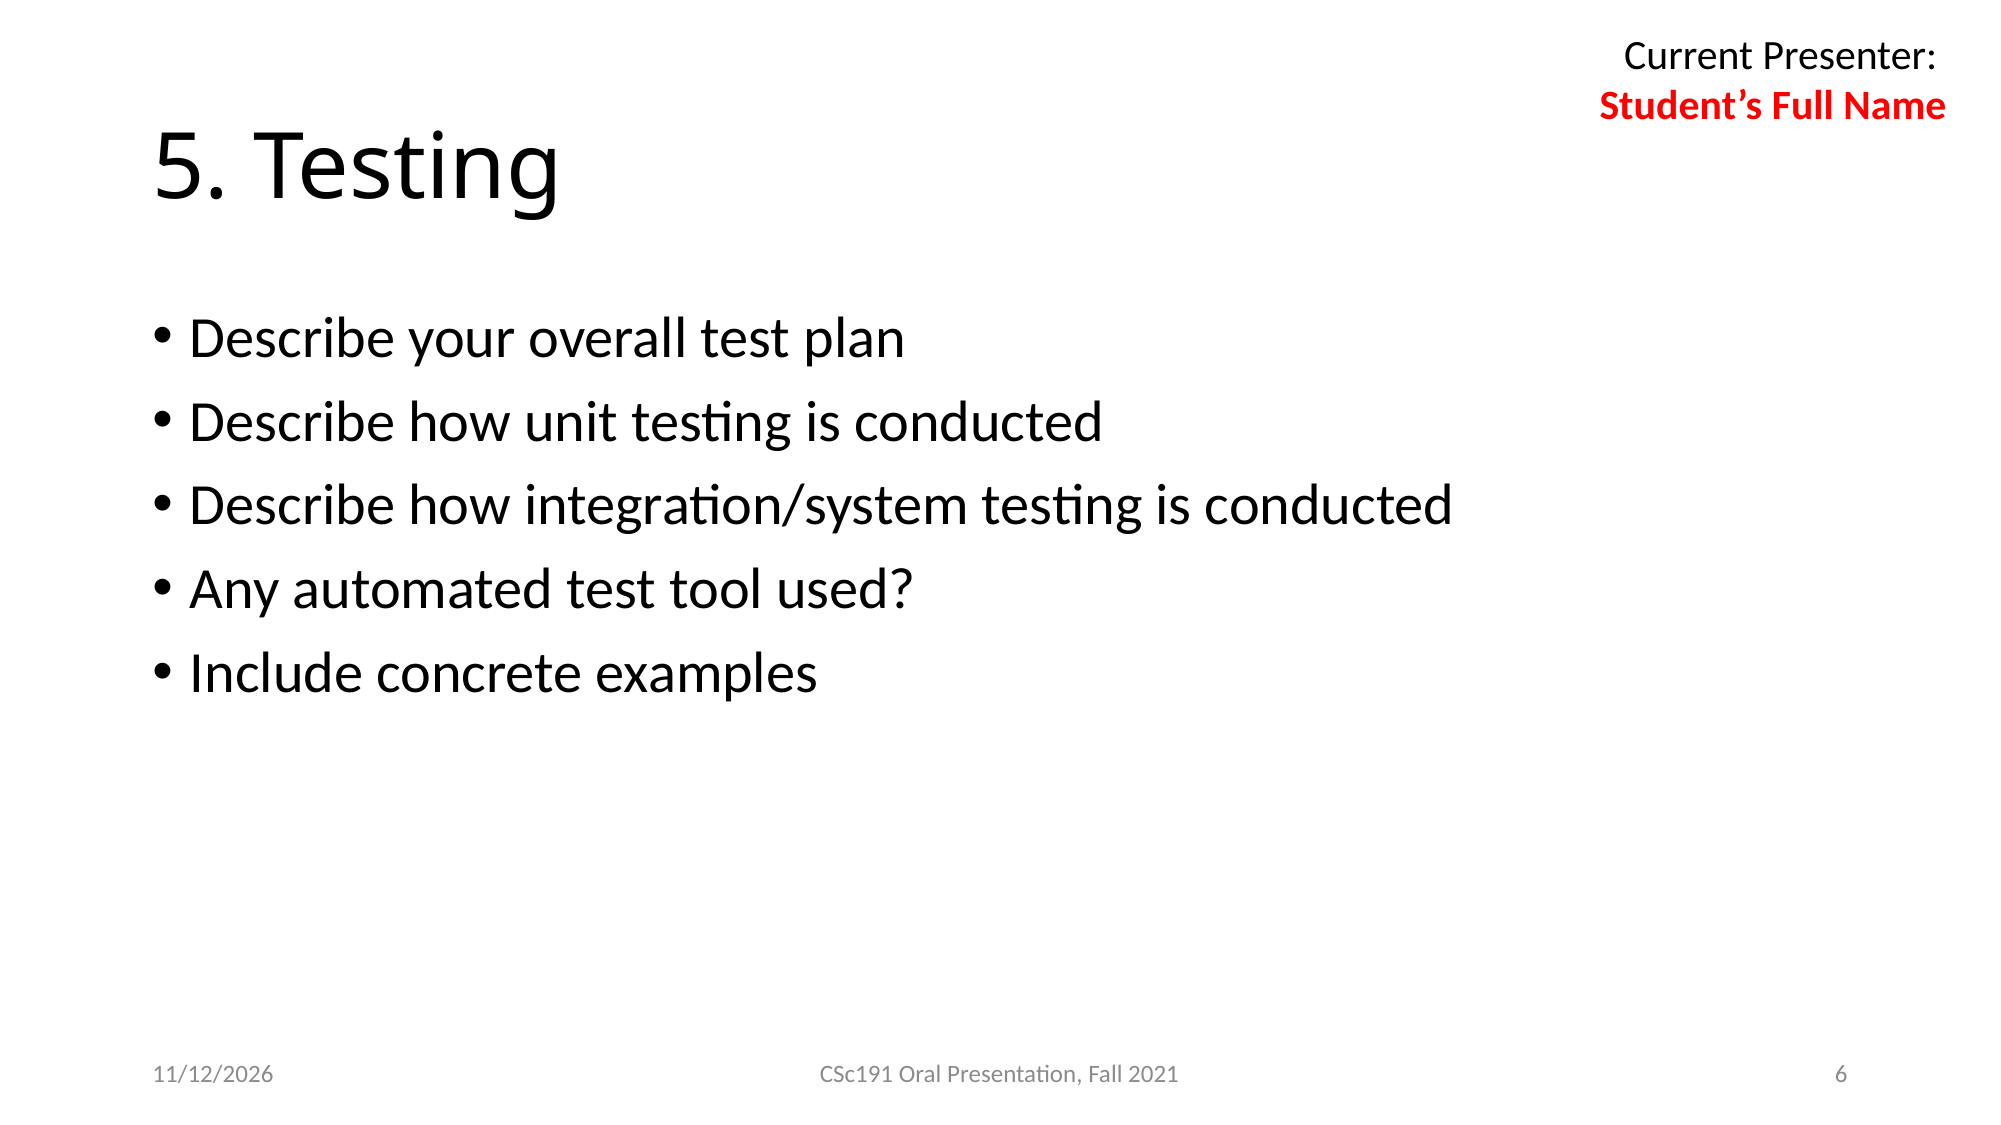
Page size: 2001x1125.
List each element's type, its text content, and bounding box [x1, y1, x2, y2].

slide_number 6 [1412, 1042, 1863, 1103]
text_box Current Presenter: Student’s Full Name [1539, 20, 1962, 136]
footer CSc191 Oral Presentation, Fall 2021 [662, 1042, 1338, 1103]
list Describe your overall test plan Describe how unit testing is conducted Describe how integration/system testing is conducted Any automated test tool used? Include concrete examples [137, 299, 1863, 1014]
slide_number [137, 1042, 588, 1103]
title 5. Testing [137, 59, 1863, 278]
